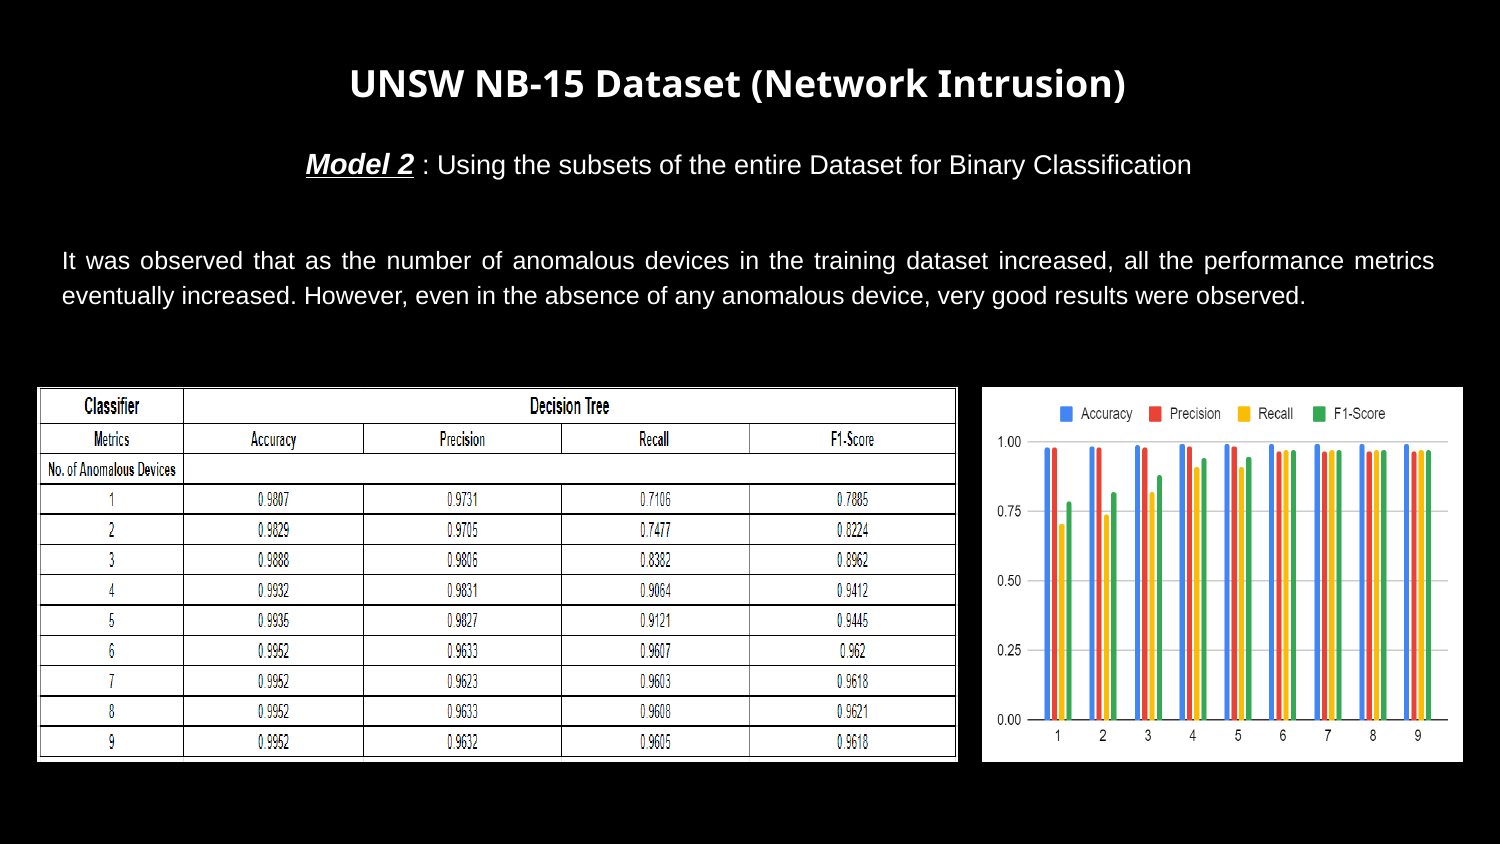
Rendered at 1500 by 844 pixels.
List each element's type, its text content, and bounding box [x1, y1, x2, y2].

text_box Model 2 : Using the subsets of the entire Dataset for Binary Classification [45, 125, 1452, 258]
text_box UNSW NB-15 Dataset (Network Intrusion) [49, 44, 1436, 120]
picture [37, 387, 958, 762]
picture [981, 387, 1463, 762]
text_box It was observed that as the number of anomalous devices in the training dataset increased, all the performance metrics eventually increased. However, even in the absence of any anomalous device, very good results were observed. [46, 225, 1454, 325]
